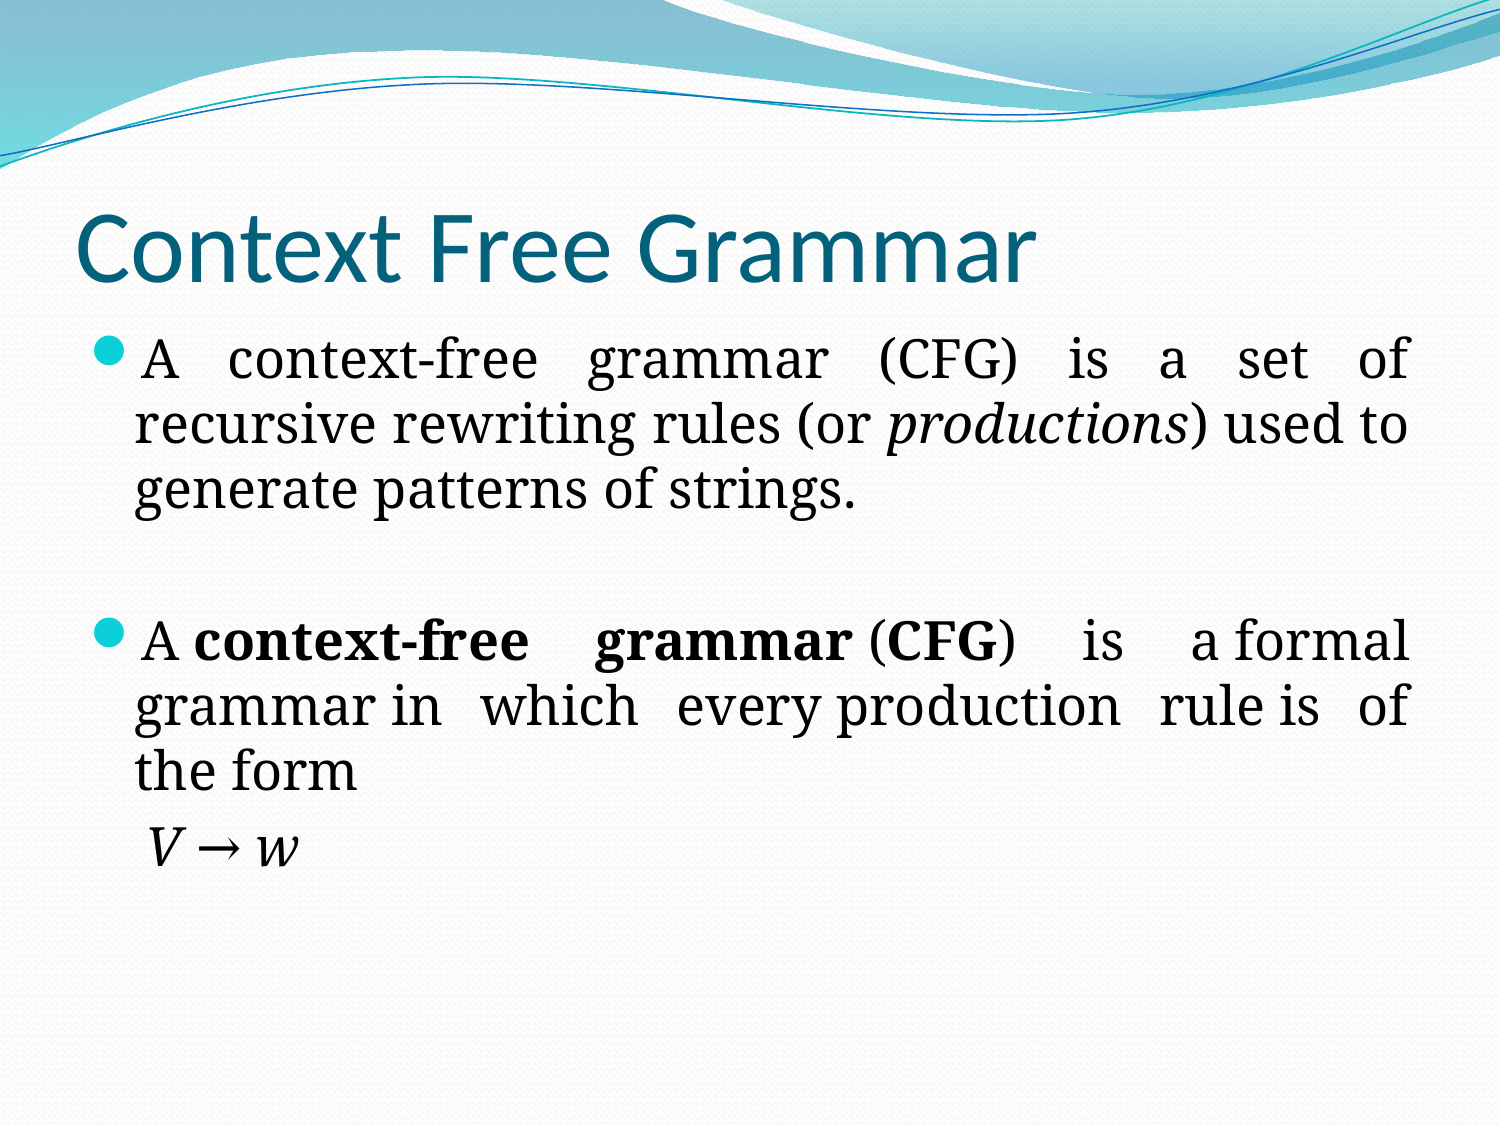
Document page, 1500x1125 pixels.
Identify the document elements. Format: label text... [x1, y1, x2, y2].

title Context Free Grammar [75, 115, 1425, 303]
list A context-free grammar (CFG) is a set of recursive rewriting rules (or productions) used to generate patterns of strings. A context-free grammar (CFG) is a formal grammar in which every production rule is of the form V → w [75, 317, 1425, 1038]
